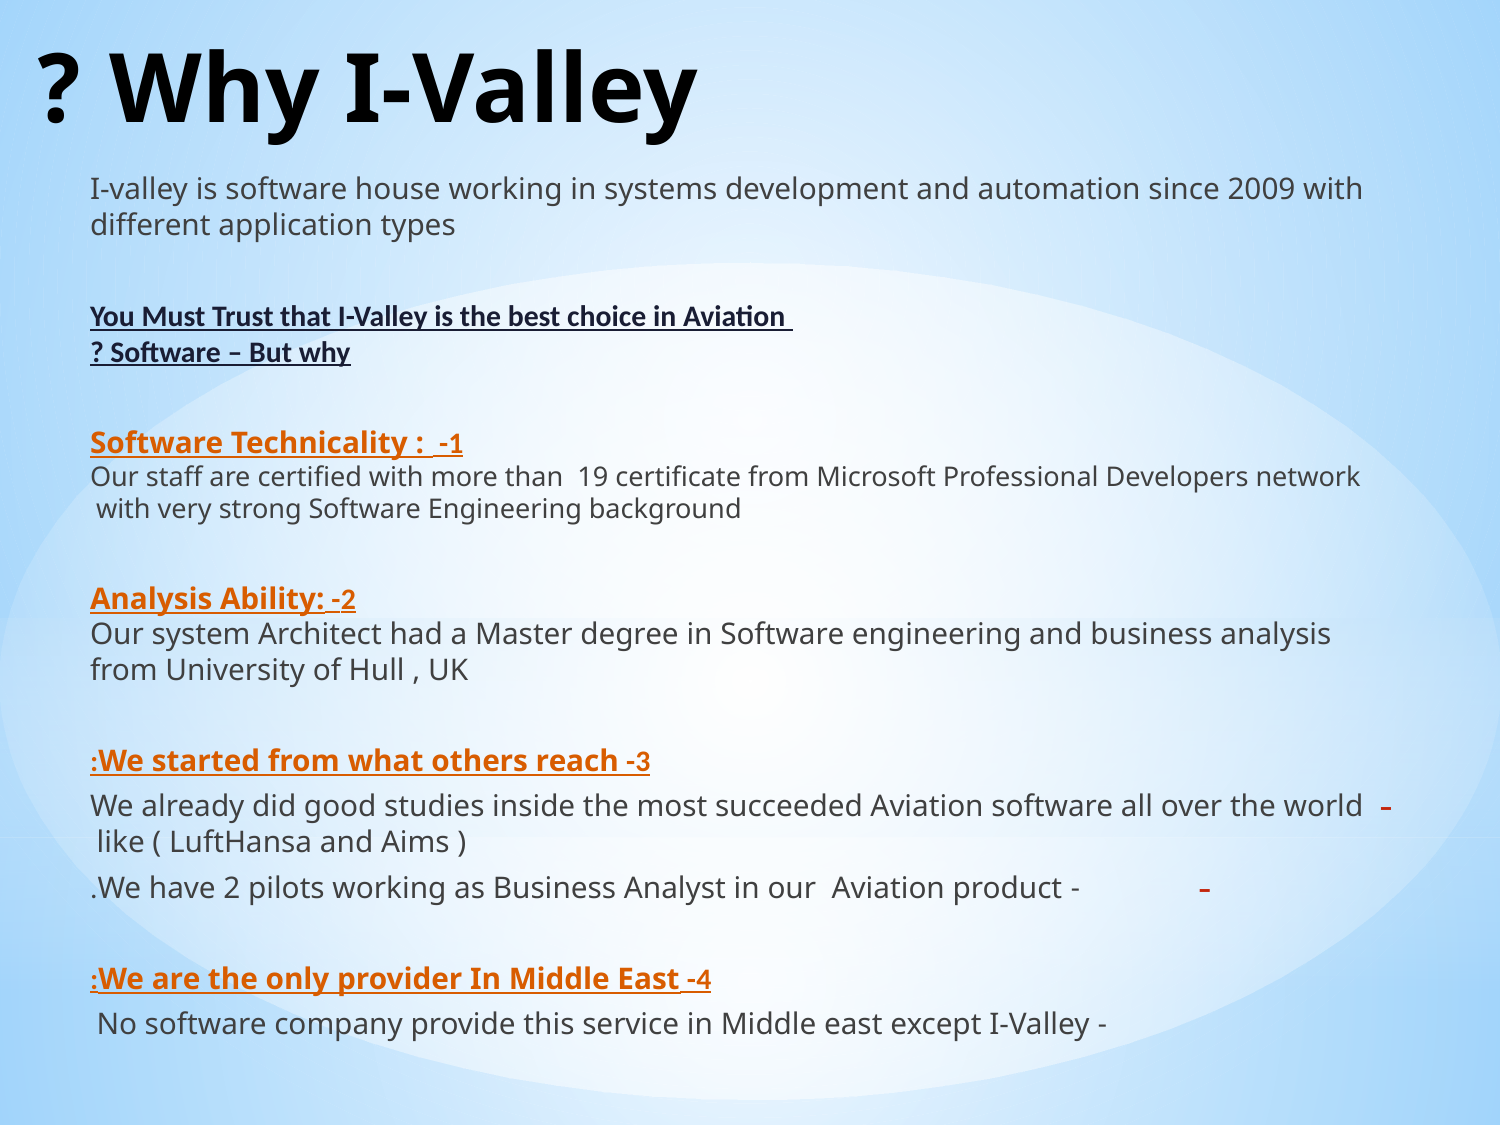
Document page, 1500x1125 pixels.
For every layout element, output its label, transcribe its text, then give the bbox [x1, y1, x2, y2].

list I-valley is software house working in systems development and automation since 2009 with different application types You Must Trust that I-Valley is the best choice in Aviation Software – But why ? 1- Software Technicality : Our staff are certified with more than 19 certificate from Microsoft Professional Developers network with very strong Software Engineering background 2- Analysis Ability: Our system Architect had a Master degree in Software engineering and business analysis from University of Hull , UK 3- We started from what others reach: We already did good studies inside the most succeeded Aviation software all over the world like ( LuftHansa and Aims ) - We have 2 pilots working as Business Analyst in our Aviation product. 4- We are the only provider In Middle East: - No software company provide this service in Middle east except I-Valley [75, 162, 1422, 1050]
title Why I-Valley ? [17, 19, 1086, 185]
